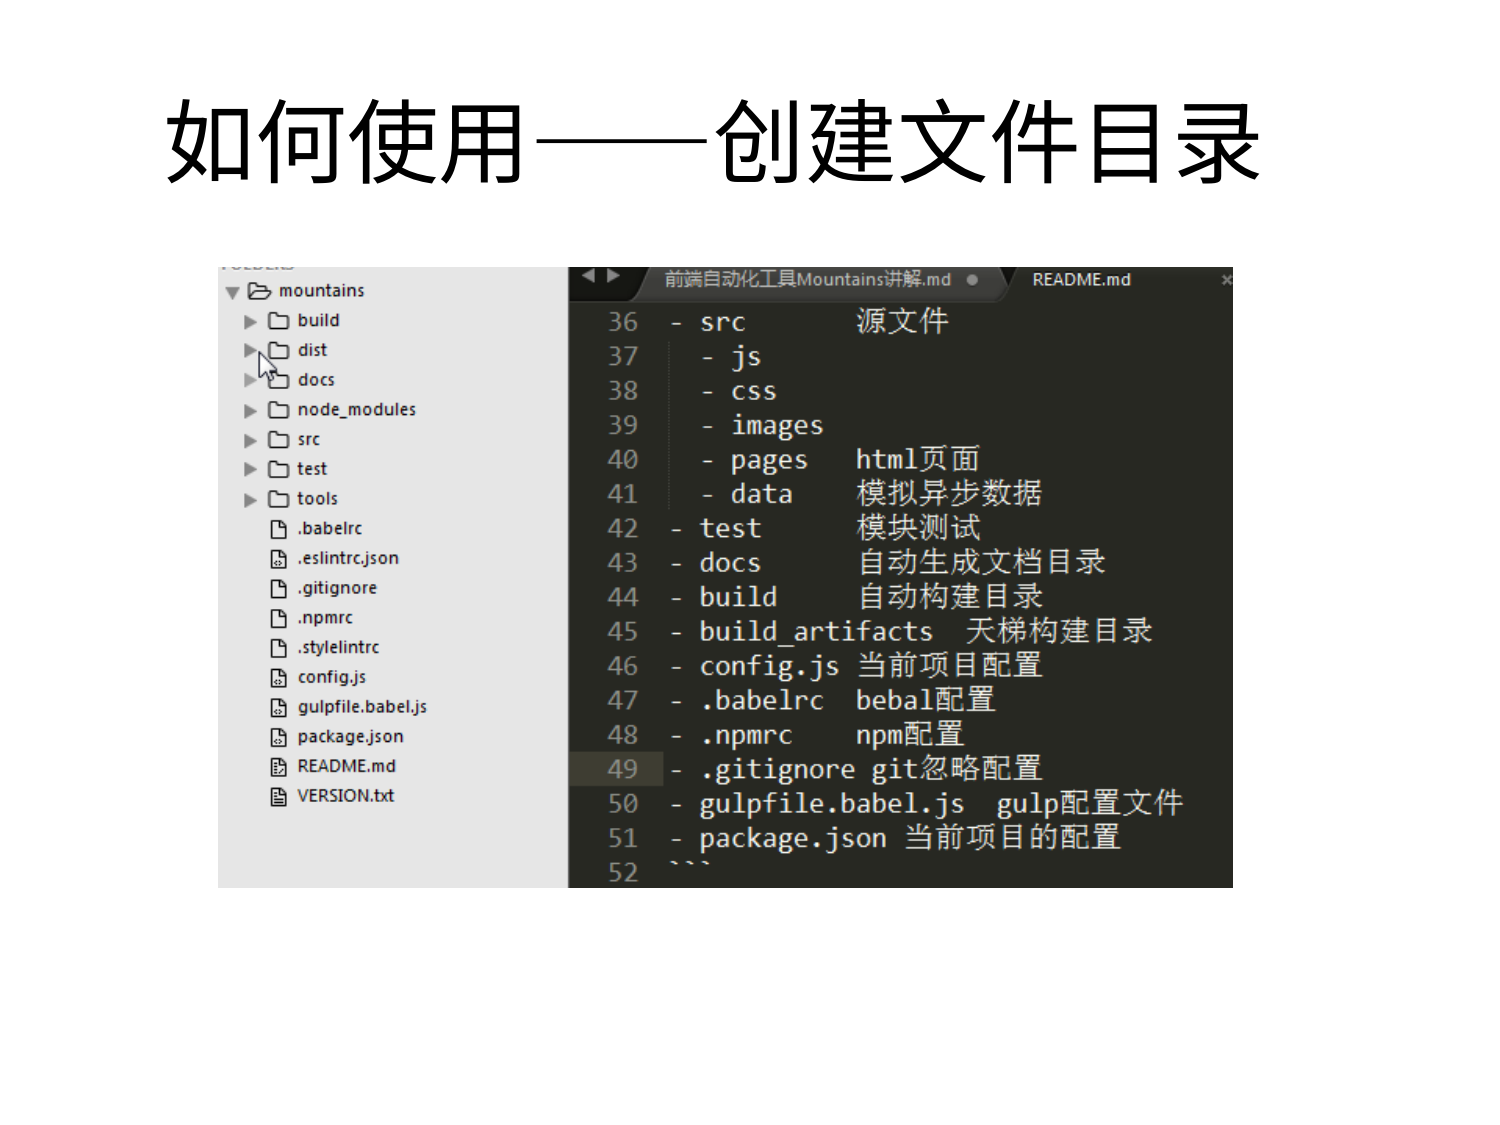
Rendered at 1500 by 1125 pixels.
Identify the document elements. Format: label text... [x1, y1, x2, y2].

title 如何使用——创建文件目录 [76, 19, 1352, 261]
picture [218, 266, 1233, 888]
